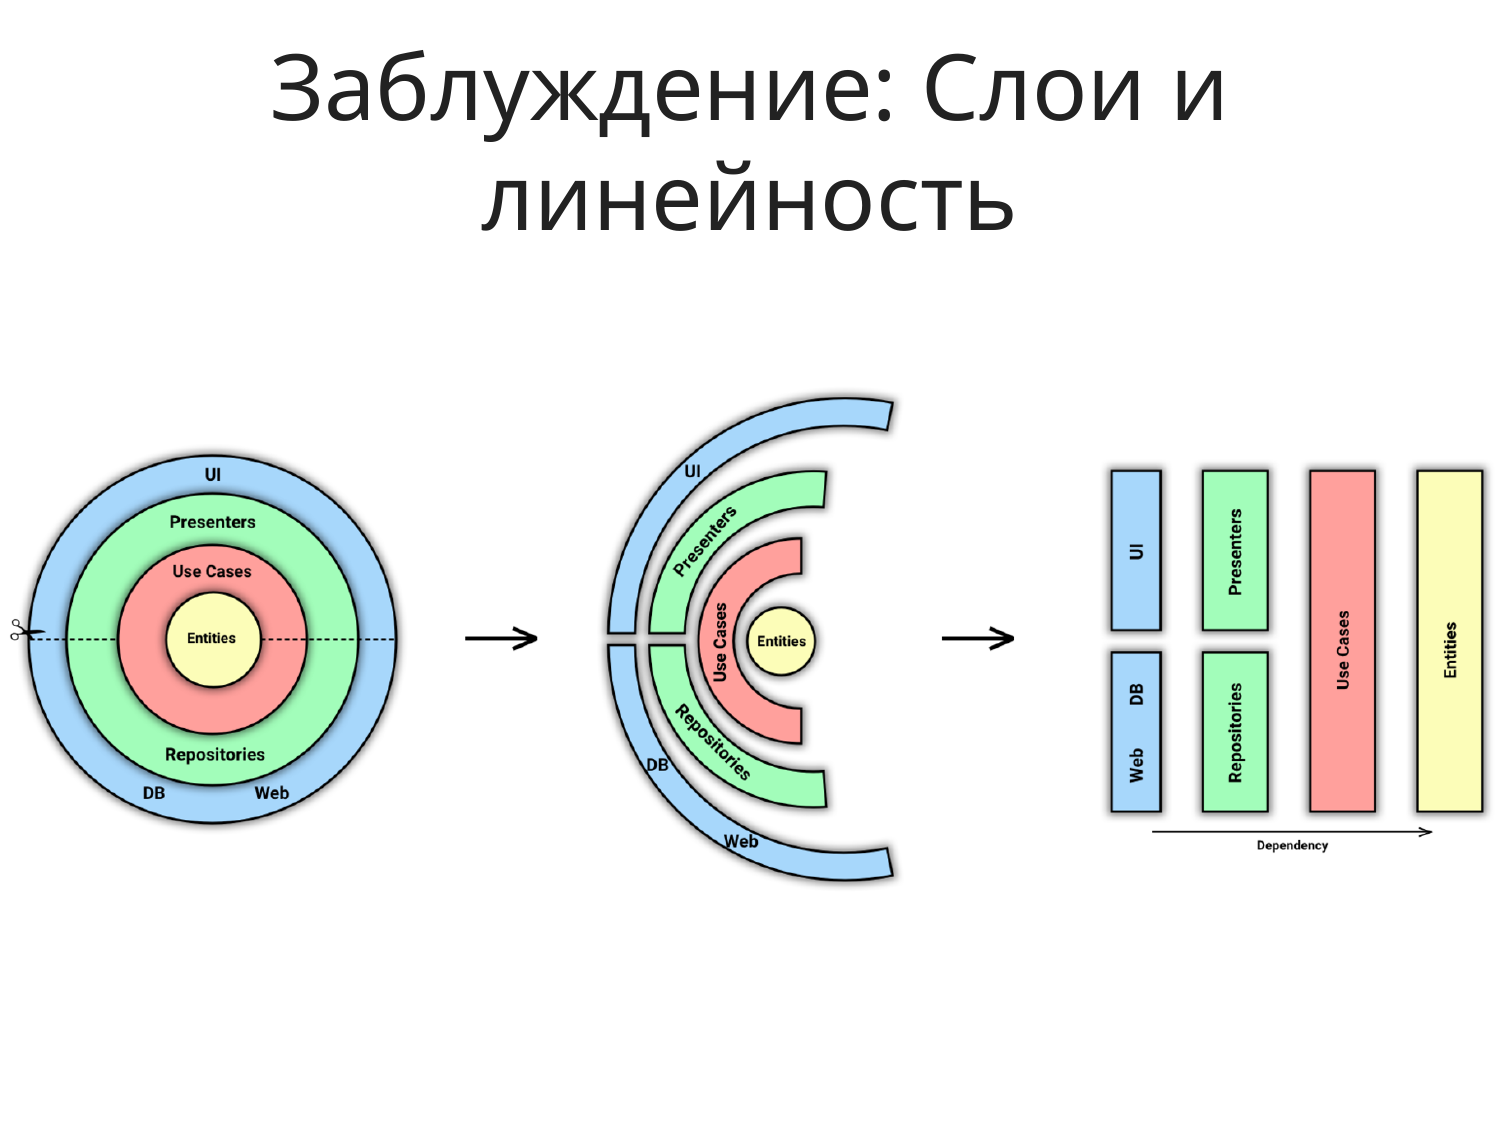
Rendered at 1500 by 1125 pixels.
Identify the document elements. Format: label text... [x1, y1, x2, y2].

title Заблуждение: Слои и линейность [75, 45, 1425, 233]
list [0, 374, 1500, 901]
